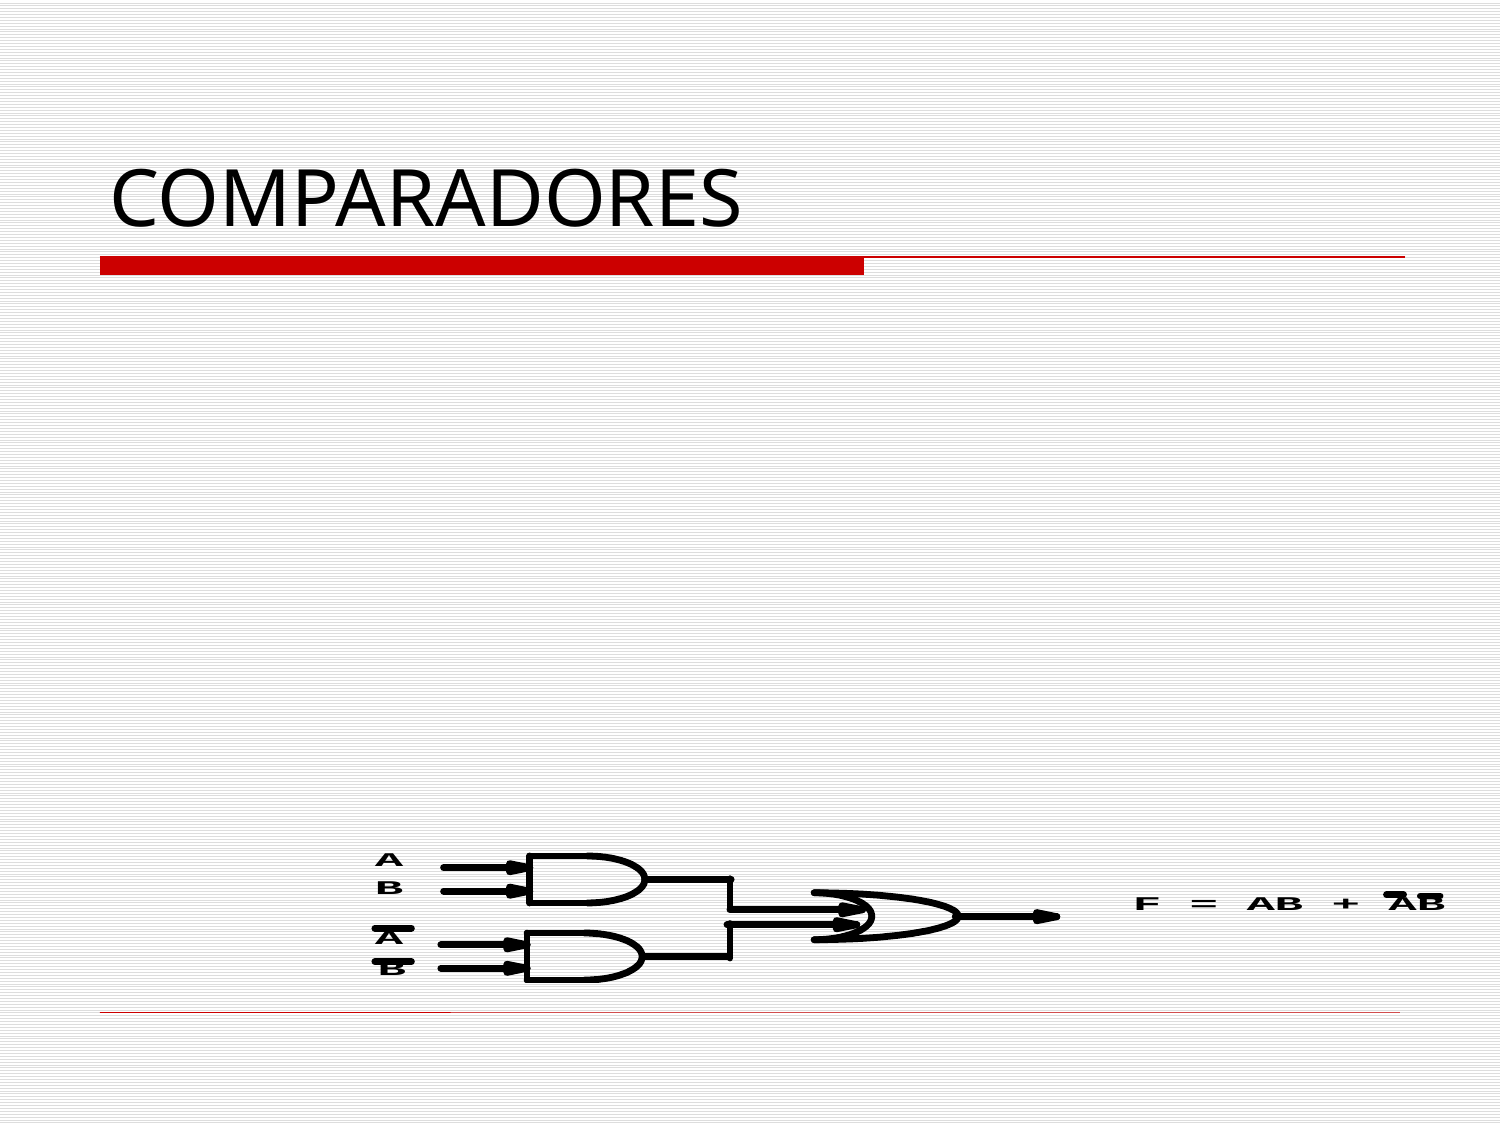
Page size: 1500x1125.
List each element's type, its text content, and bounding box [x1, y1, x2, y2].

picture [64, 385, 1447, 983]
title COMPARADORES [94, 50, 1407, 250]
